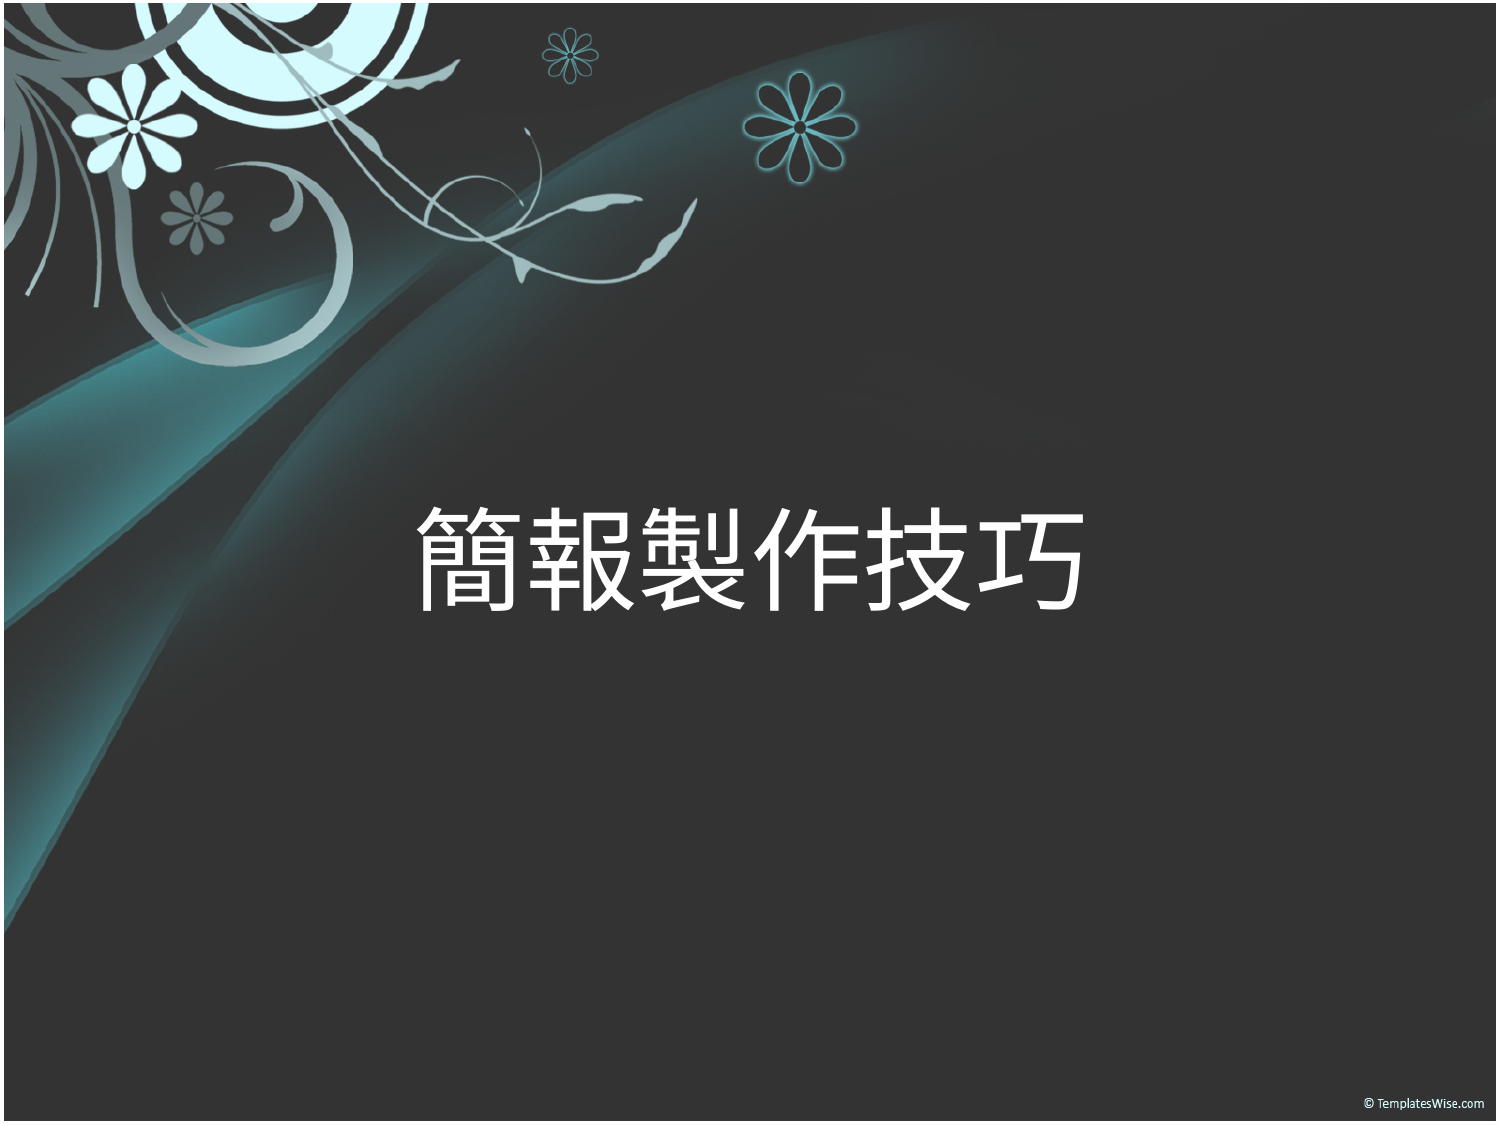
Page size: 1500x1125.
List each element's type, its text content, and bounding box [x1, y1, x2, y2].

title 簡報製作技巧 [112, 437, 1388, 679]
picture [0, 0, 1500, 1125]
